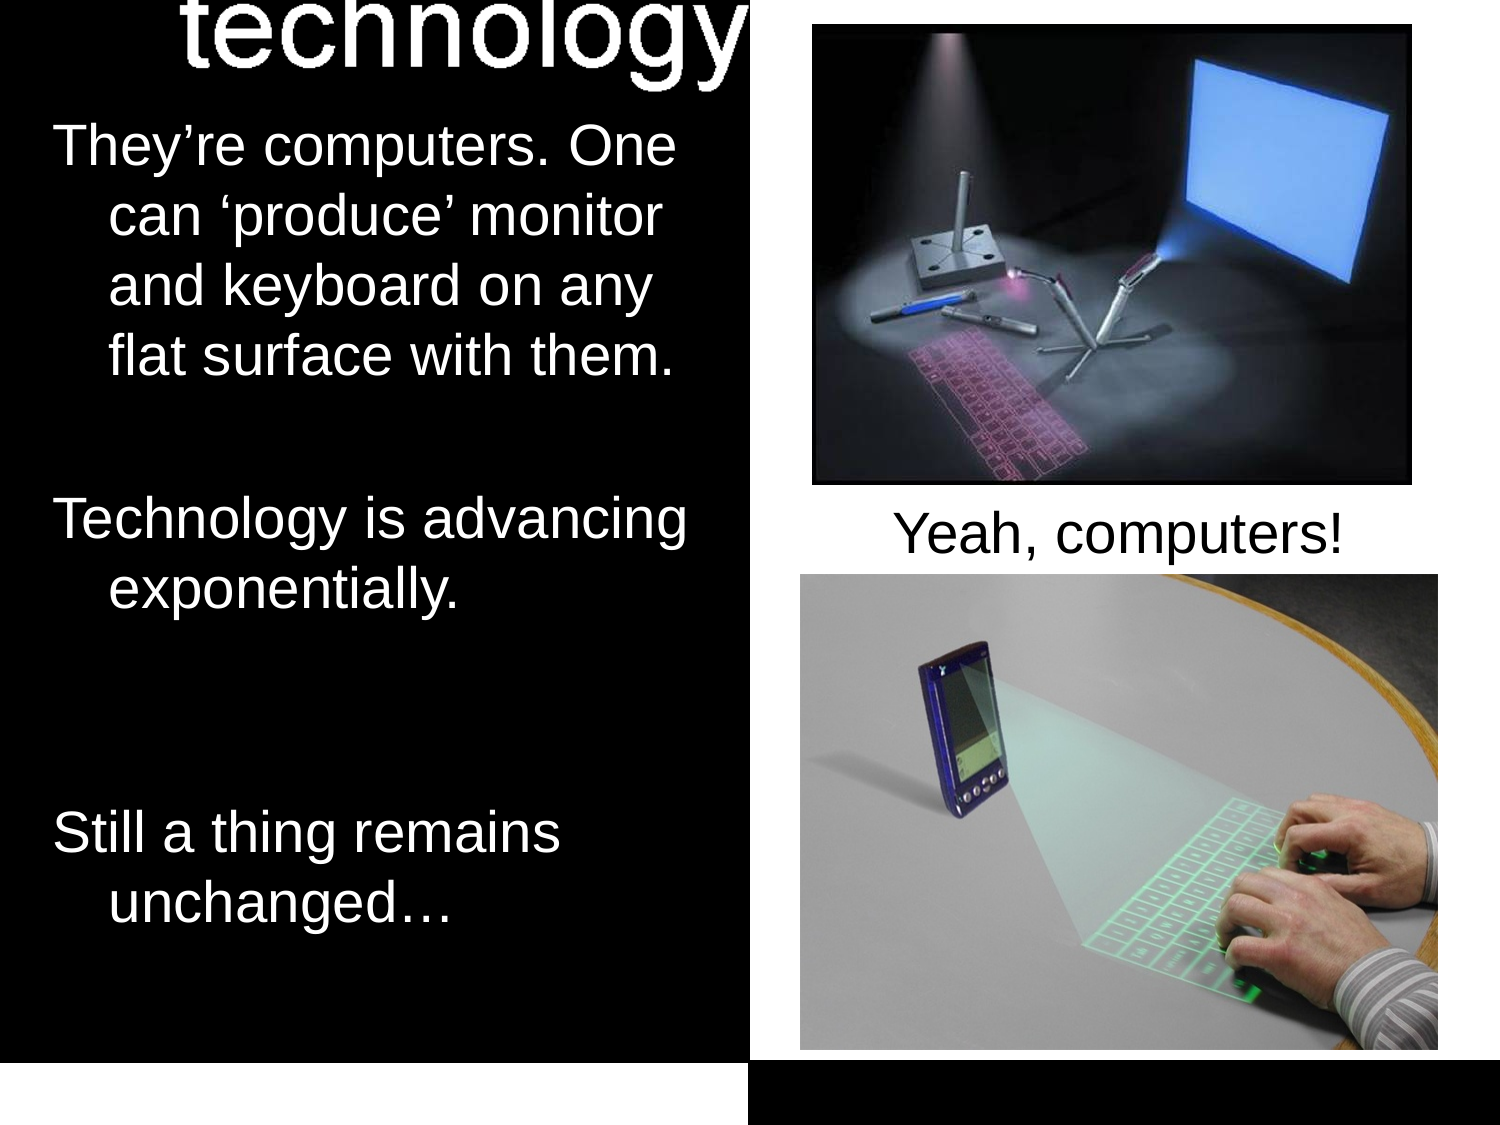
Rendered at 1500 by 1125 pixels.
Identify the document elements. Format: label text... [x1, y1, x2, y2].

text_box Yeah, computers! [774, 487, 1463, 575]
picture [0, 0, 751, 1063]
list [812, 24, 1412, 485]
text_box [748, 1060, 1500, 1125]
picture [799, 574, 1438, 1050]
